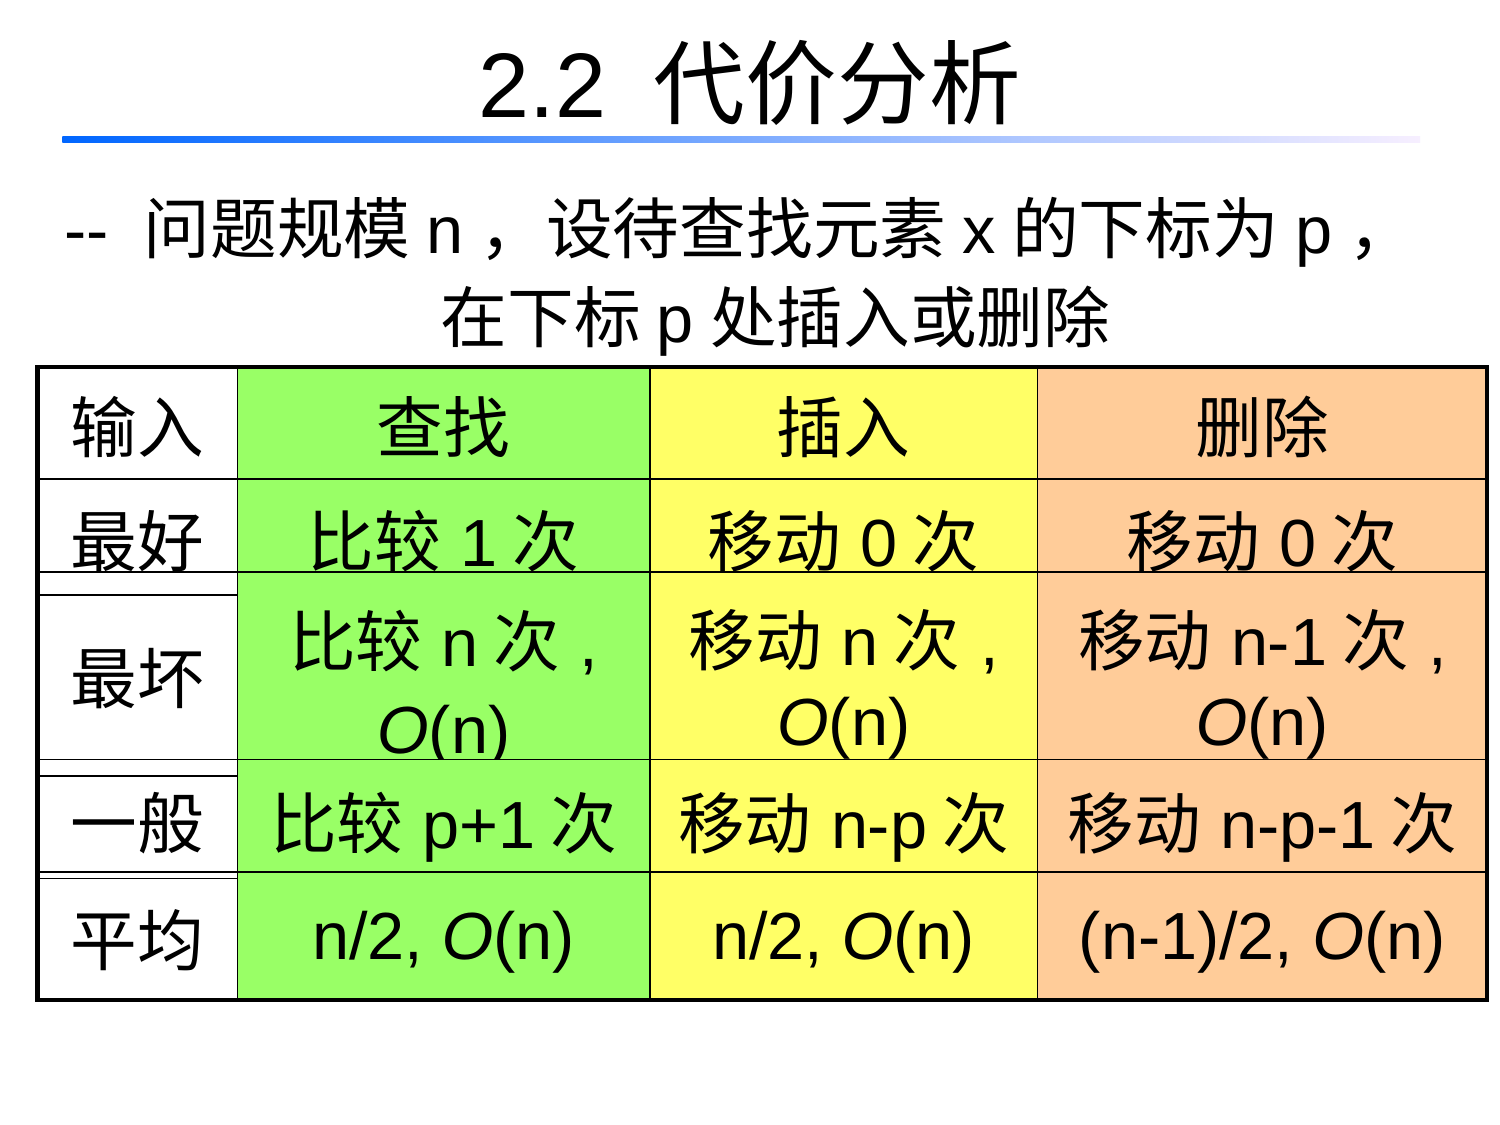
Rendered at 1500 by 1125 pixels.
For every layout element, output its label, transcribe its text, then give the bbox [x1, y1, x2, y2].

table_header 移动n-p次 [651, 760, 1037, 871]
text_box [62, 136, 1421, 143]
table_cell 移动0次 [651, 480, 1037, 571]
table_header 移动n-1次, O(n) [1038, 573, 1485, 759]
table_header 移动n次, O(n) [651, 573, 1037, 759]
table_header 比较p+1次 [238, 760, 649, 871]
table_header 移动n-p-1次 [1038, 760, 1485, 871]
table_header 最坏 [40, 573, 237, 759]
table_header 删除 [1038, 369, 1485, 478]
table_header (n-1)/2, O(n) [1038, 873, 1485, 998]
table_header n/2, O(n) [238, 873, 649, 998]
table_cell 移动0次 [1038, 480, 1485, 571]
text_box -- 问题规模n，设待查找元素x的下标为p， 在下标p处插入或删除 [50, 172, 1500, 347]
table_header 输入 [40, 369, 237, 478]
table_cell 最好 [40, 480, 237, 571]
table_header n/2, O(n) [651, 873, 1037, 998]
table_header 比较n次, O(n) [238, 573, 649, 759]
title 2.2 代价分析 [74, 0, 1426, 176]
table_header 插入 [651, 369, 1037, 478]
table_header 一般 [40, 760, 237, 871]
table_cell 比较1次 [238, 480, 649, 571]
table_header 查找 [238, 369, 649, 478]
table_header 平均 [40, 873, 237, 998]
